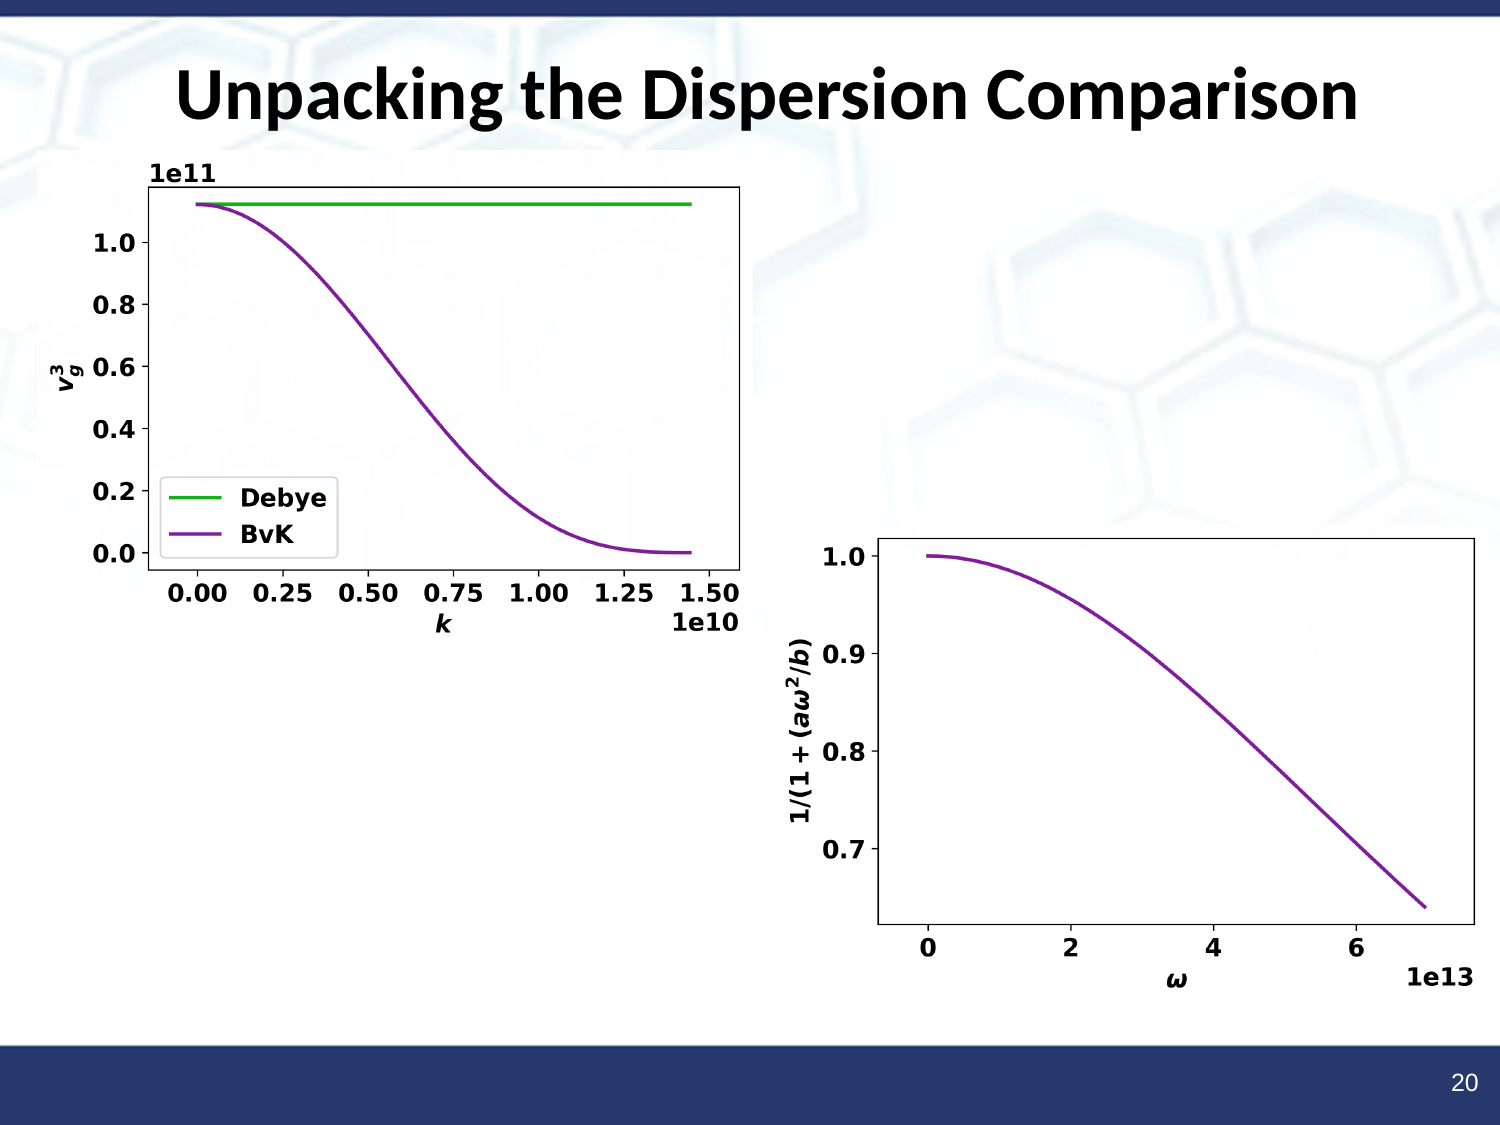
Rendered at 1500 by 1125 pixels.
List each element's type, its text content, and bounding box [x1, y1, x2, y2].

text_box Unpacking the Dispersion Comparison [37, 37, 1500, 143]
slide_number 20 [1362, 1051, 1495, 1112]
picture [0, 0, 1500, 1125]
